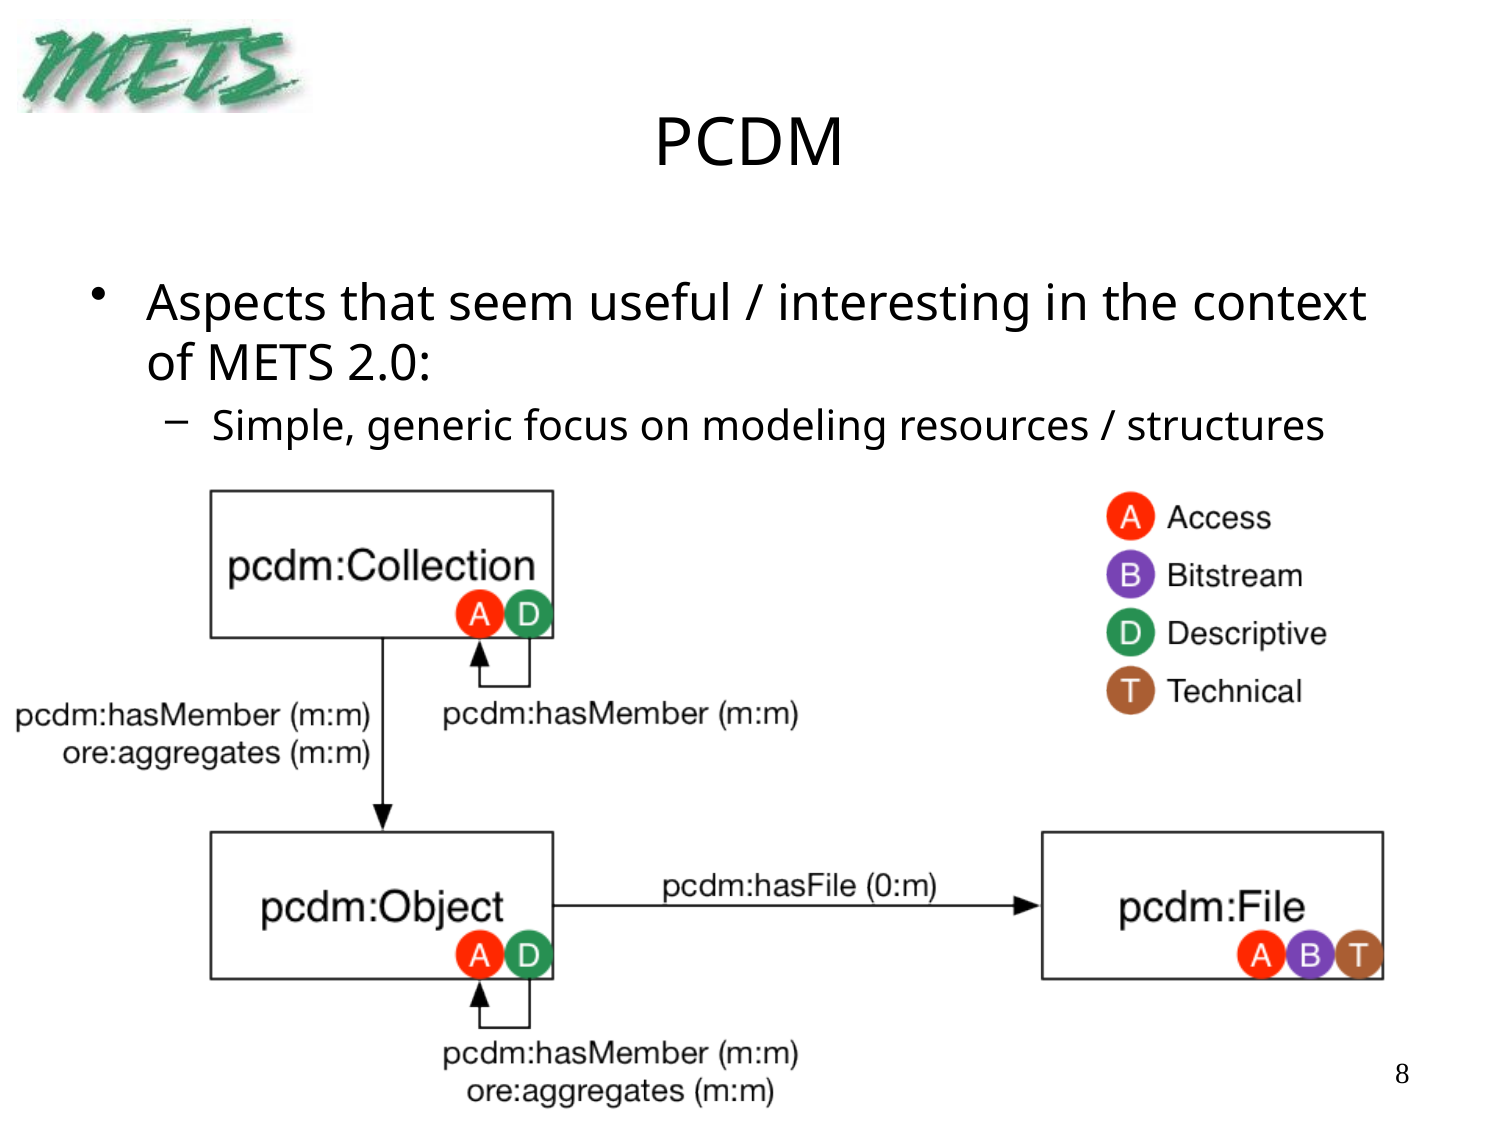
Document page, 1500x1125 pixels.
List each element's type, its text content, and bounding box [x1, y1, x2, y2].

picture [17, 19, 313, 113]
title PCDM [75, 45, 1425, 233]
slide_number 8 [1391, 1046, 1425, 1103]
picture [0, 488, 1388, 1125]
list Aspects that seem useful / interesting in the context of METS 2.0: Simple, generic focus on modeling resources / structures [75, 262, 1425, 1035]
